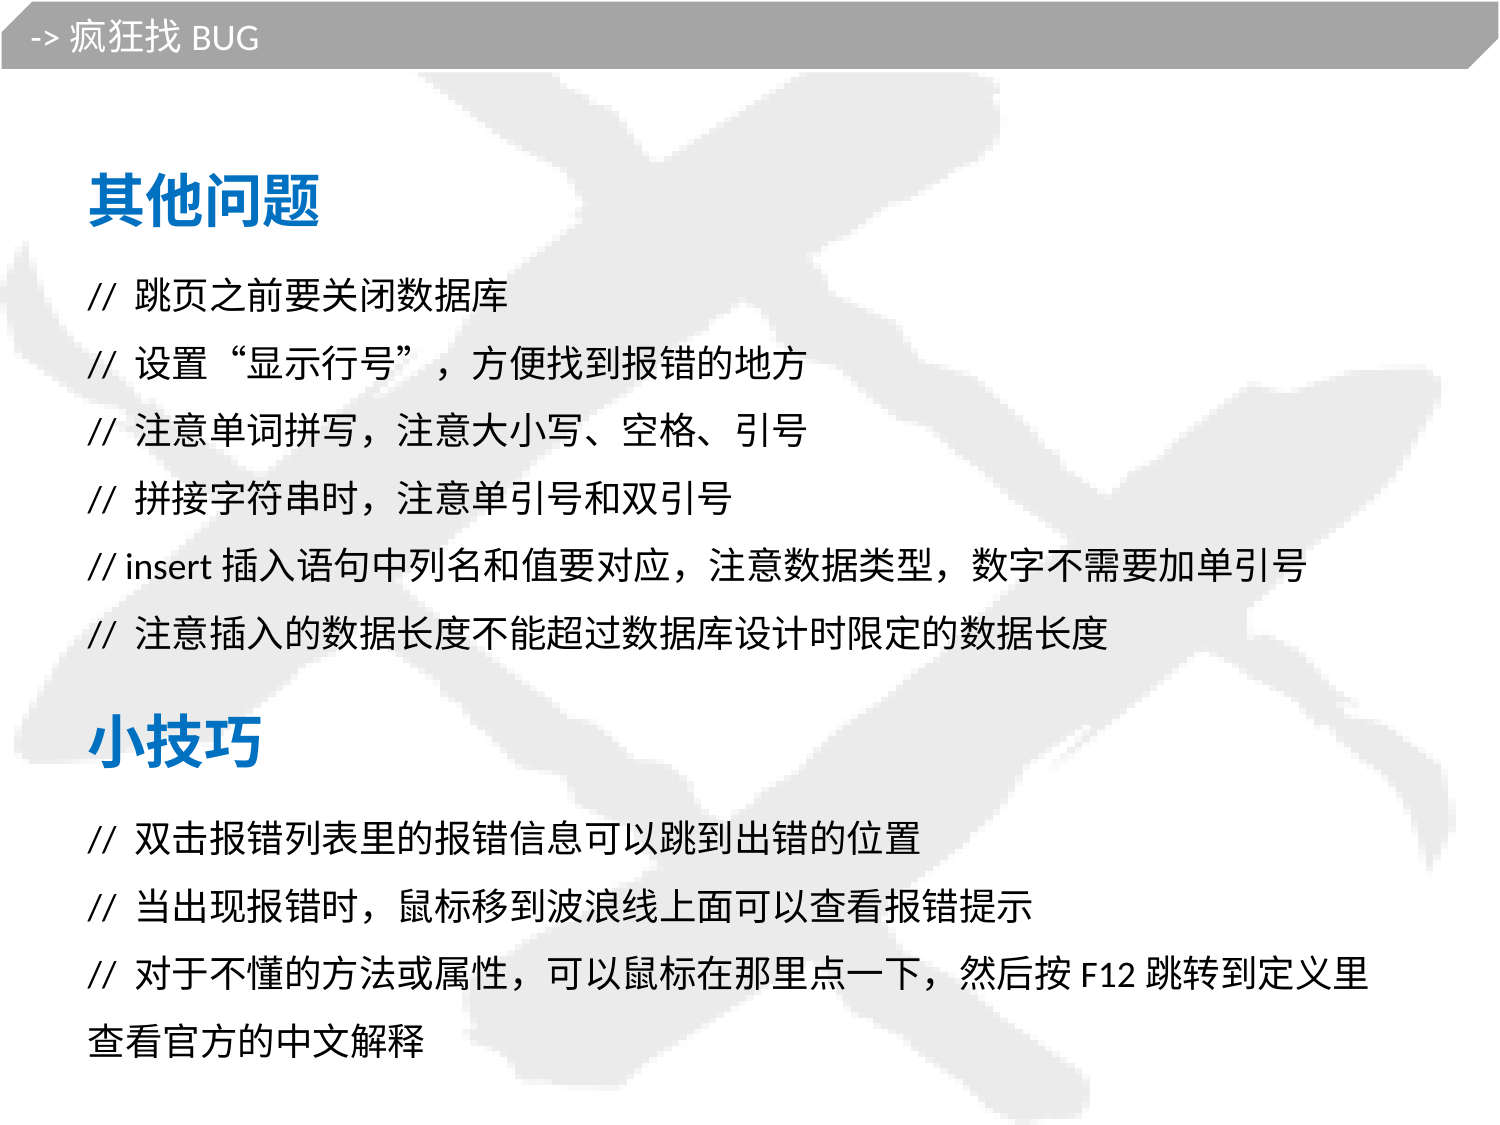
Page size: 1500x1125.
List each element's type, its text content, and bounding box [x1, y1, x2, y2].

text_box 小技巧 [72, 698, 1407, 783]
text_box 其他问题 [72, 156, 1407, 242]
text_box // 双击报错列表里的报错信息可以跳到出错的位置 // 当出现报错时，鼠标移到波浪线上面可以查看报错提示 // 对于不懂的方法或属性，可以鼠标在那里点一下，然后按F12跳转到定义里查看官方的中文解释 [72, 785, 1407, 1070]
text_box // 跳页之前要关闭数据库 // 设置“显示行号”，方便找到报错的地方 // 注意单词拼写，注意大小写、空格、引号 // 拼接字符串时，注意单引号和双引号 // insert插入语句中列名和值要对应，注意数据类型，数字不需要加单引号 // 注意插入的数据长度不能超过数据库设计时限定的数据长度 [72, 242, 1407, 662]
text_box ->疯狂找BUG [0, 0, 1500, 73]
